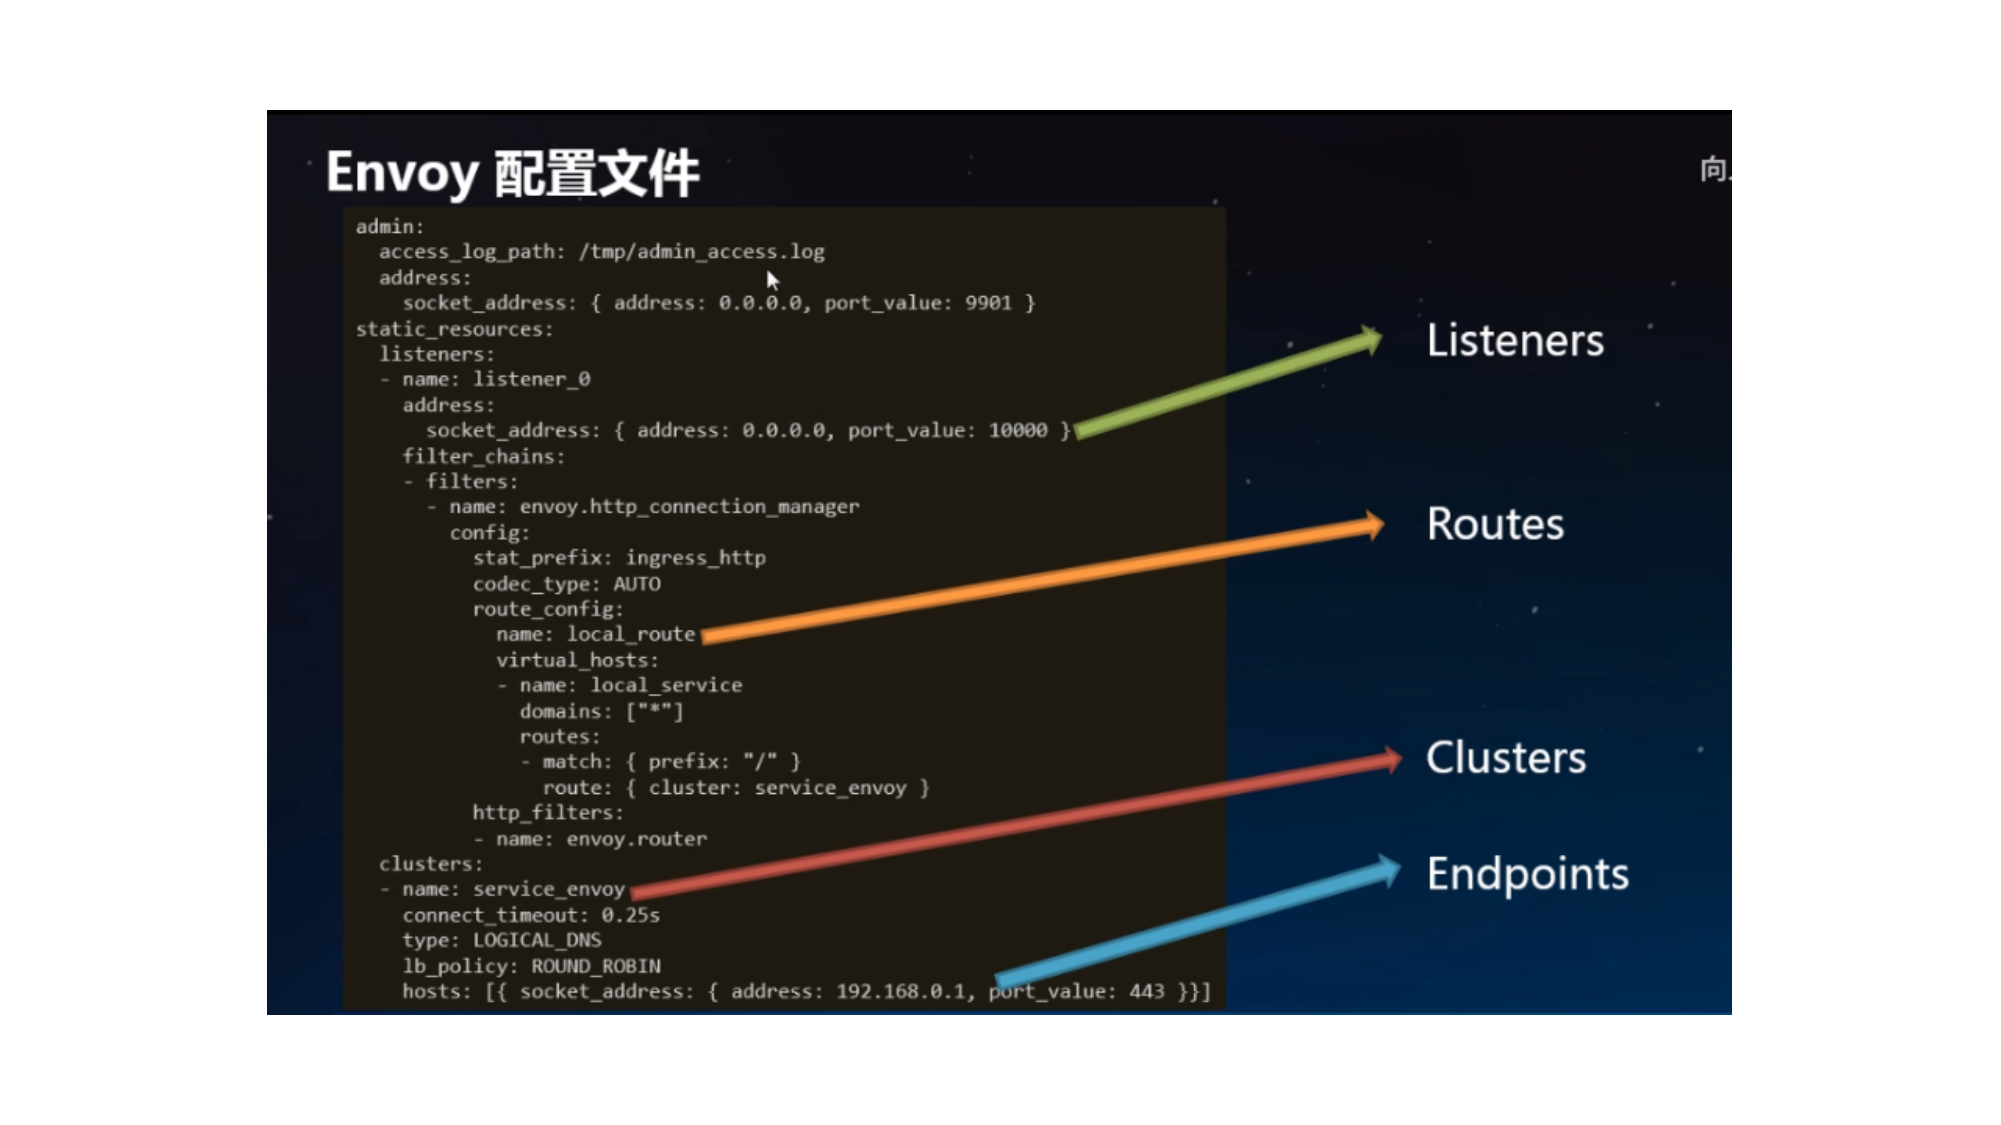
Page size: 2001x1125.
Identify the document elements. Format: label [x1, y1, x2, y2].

picture [267, 110, 1732, 1015]
